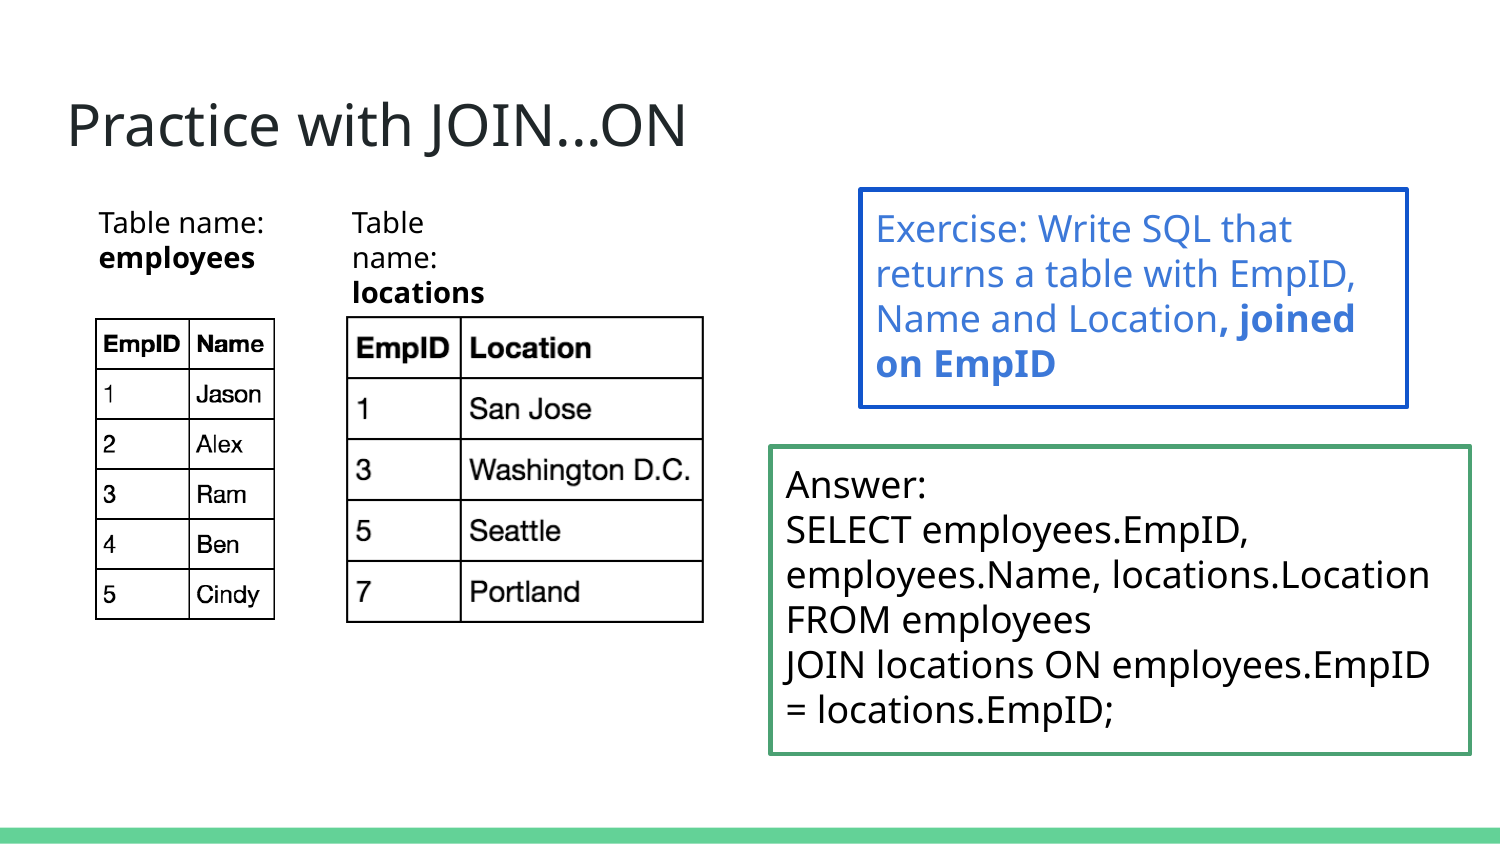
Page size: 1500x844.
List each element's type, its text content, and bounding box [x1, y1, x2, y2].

picture [344, 314, 706, 623]
text_box Table name: employees [83, 189, 292, 259]
text_box Answer: SELECT employees.EmpID, employees.Name, locations.Location FROM employees JOIN locations ON employees.EmpID = locations.EmpID; [770, 446, 1470, 755]
picture [91, 314, 280, 623]
title Practice with JOIN...ON [51, 72, 1449, 167]
text_box Table name: locations [336, 189, 525, 259]
text_box Exercise: Write SQL that returns a table with EmpID, Name and Location, joined on EmpID [860, 189, 1407, 408]
